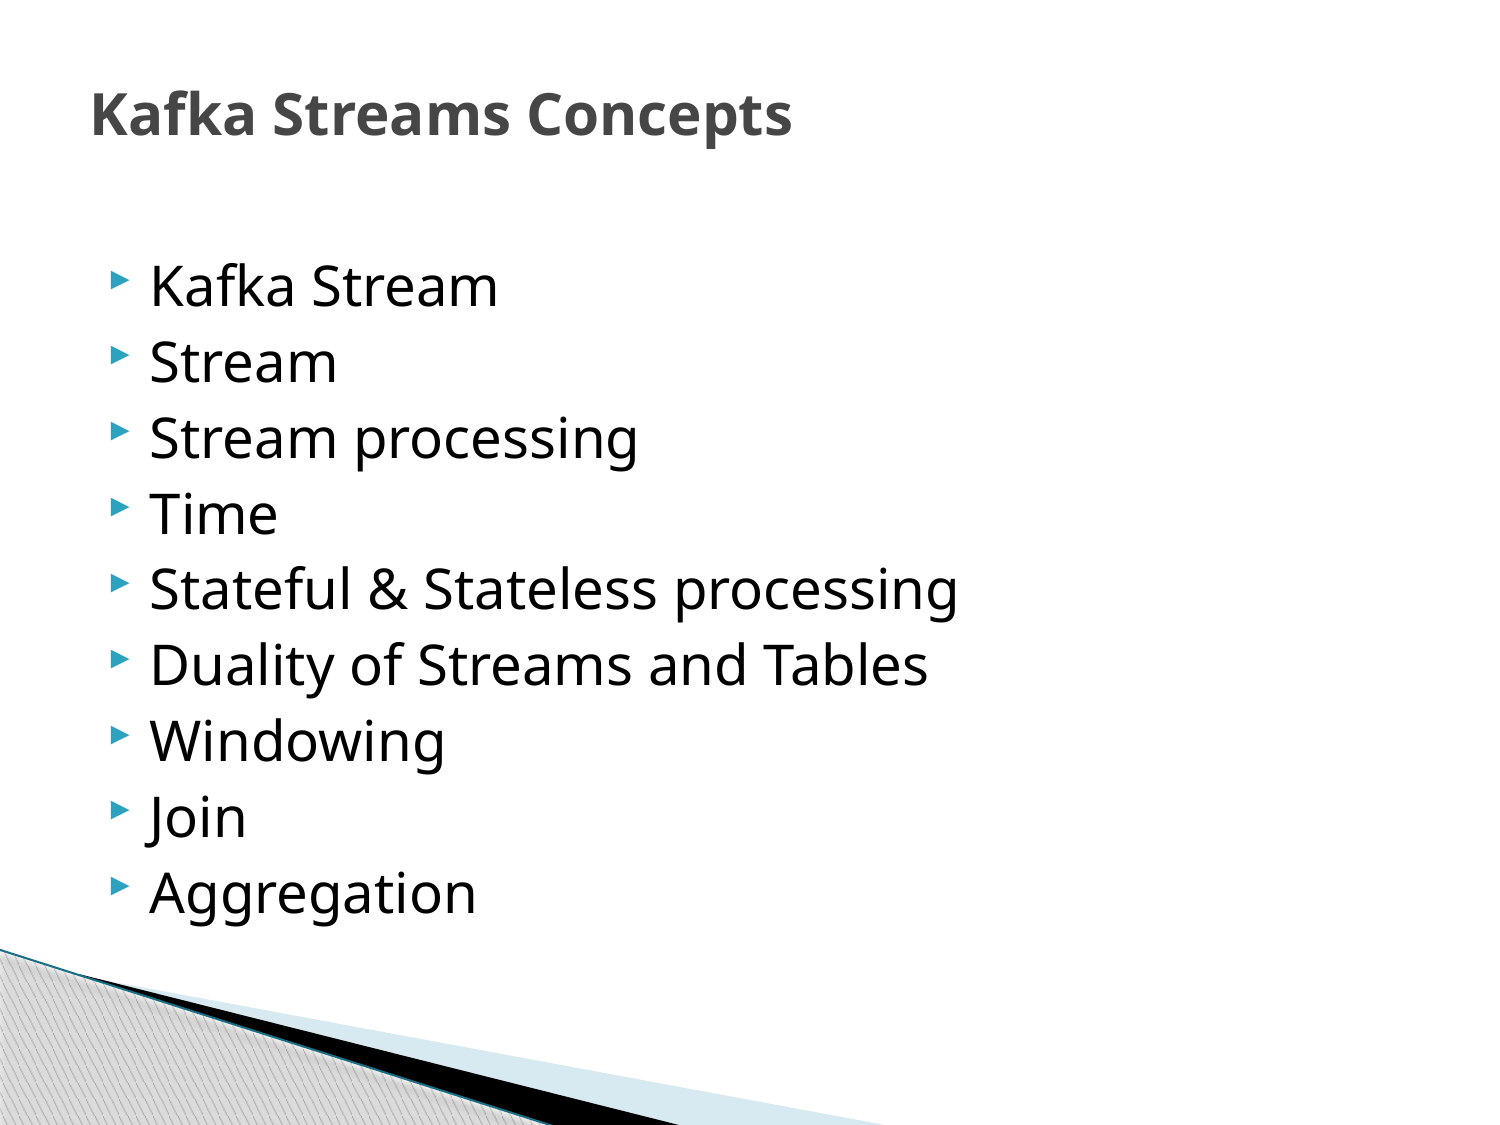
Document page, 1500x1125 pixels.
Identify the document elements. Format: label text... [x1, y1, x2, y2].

list Kafka Stream Stream Stream processing Time Stateful & Stateless processing Duality of Streams and Tables Windowing Join Aggregation [75, 243, 1425, 986]
title Kafka Streams Concepts [75, 45, 1425, 180]
